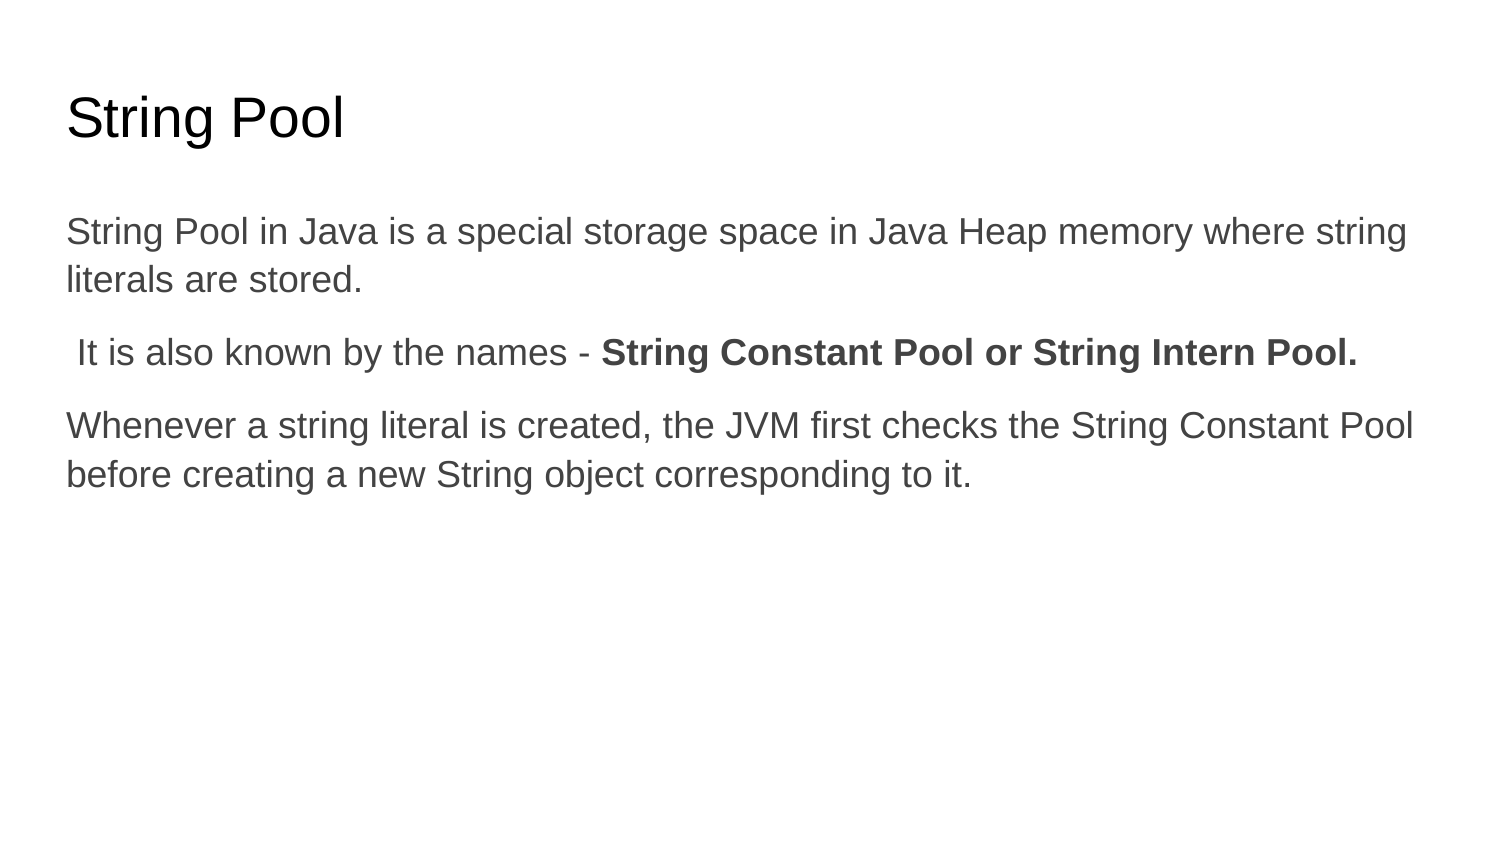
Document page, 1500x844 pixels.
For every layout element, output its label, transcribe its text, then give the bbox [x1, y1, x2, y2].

list String Pool in Java is a special storage space in Java Heap memory where string literals are stored. It is also known by the names - String Constant Pool or String Intern Pool. Whenever a string literal is created, the JVM first checks the String Constant Pool before creating a new String object corresponding to it. [51, 189, 1449, 750]
title String Pool [51, 71, 1449, 166]
